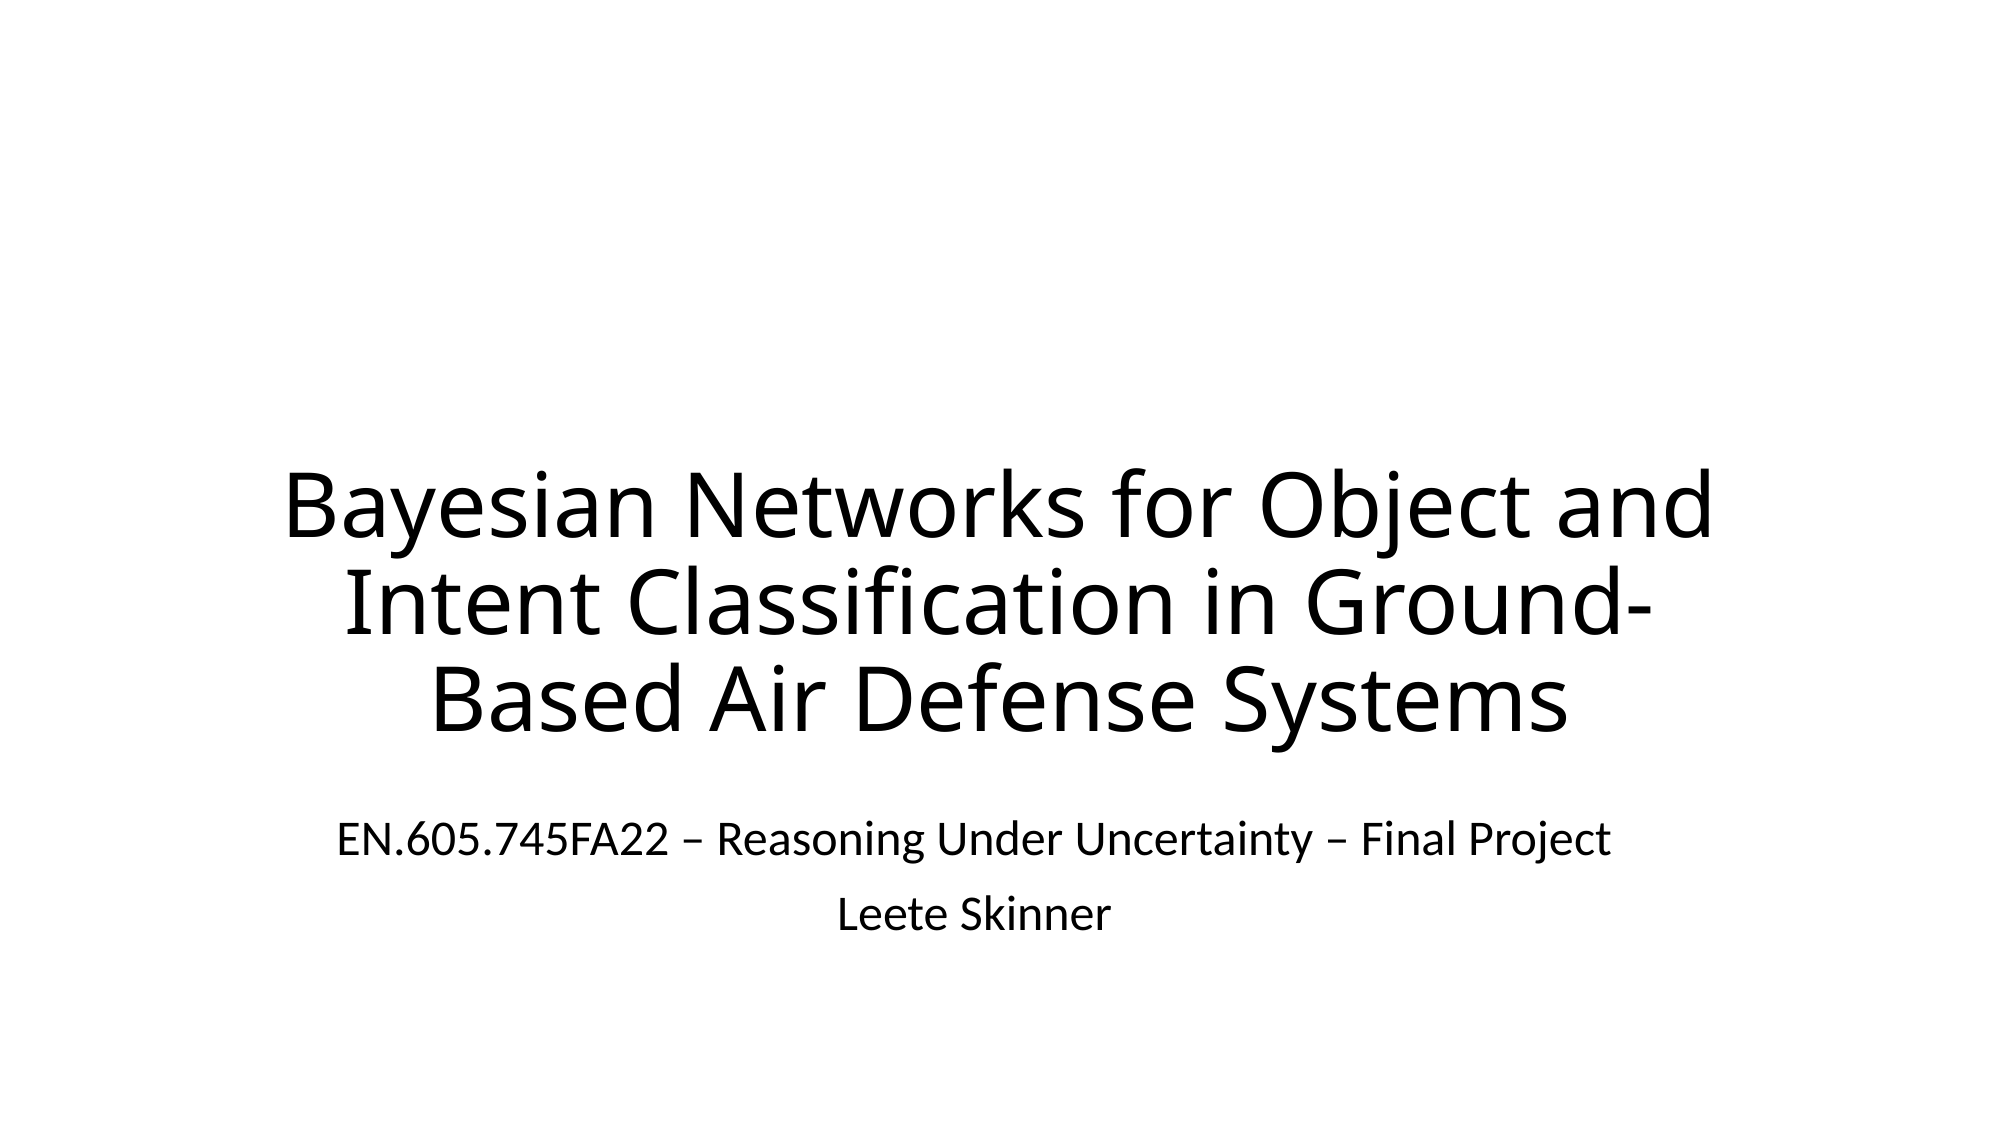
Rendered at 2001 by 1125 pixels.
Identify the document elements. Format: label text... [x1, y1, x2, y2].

title Bayesian Networks for Object and Intent Classification in Ground-Based Air Defense Systems [249, 366, 1750, 759]
subtitle EN.605.745FA22 – Reasoning Under Uncertainty – Final Project Leete Skinner [224, 805, 1725, 1077]
